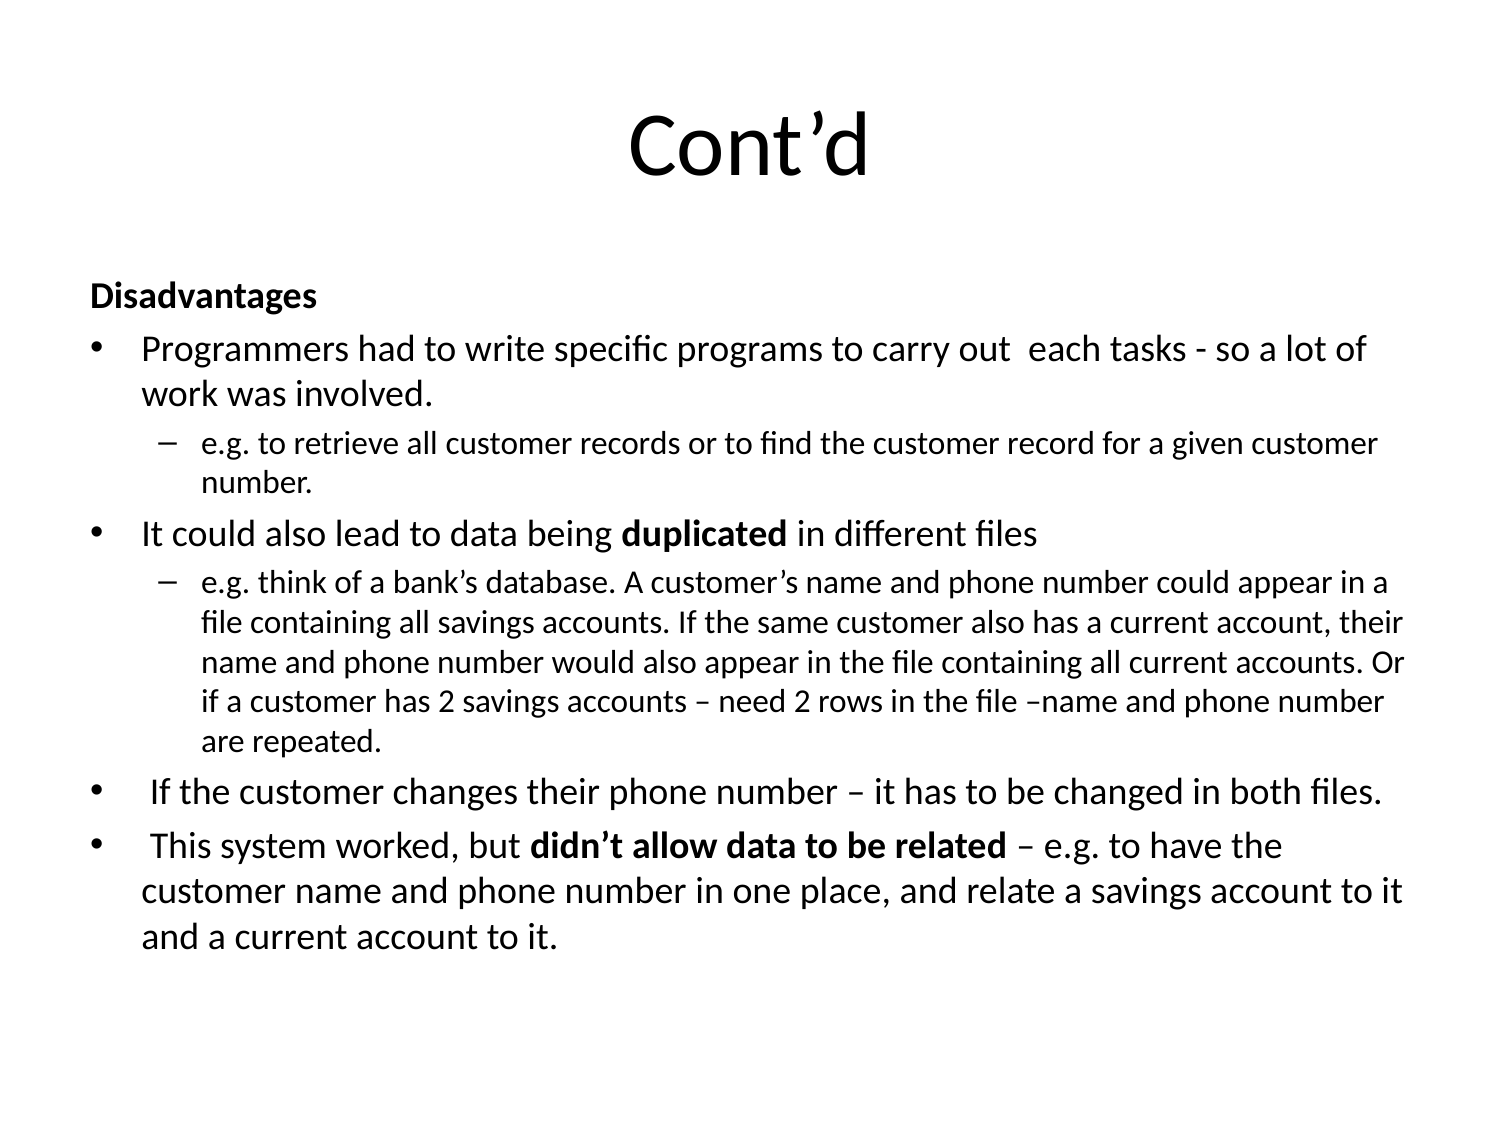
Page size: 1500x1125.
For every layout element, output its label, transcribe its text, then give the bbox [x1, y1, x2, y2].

list Disadvantages Programmers had to write specific programs to carry out each tasks - so a lot of work was involved. e.g. to retrieve all customer records or to find the customer record for a given customer number. It could also lead to data being duplicated in different files e.g. think of a bank’s database. A customer’s name and phone number could appear in a file containing all savings accounts. If the same customer also has a current account, their name and phone number would also appear in the file containing all current accounts. Or if a customer has 2 savings accounts – need 2 rows in the file –name and phone number are repeated. If the customer changes their phone number – it has to be changed in both files. This system worked, but didn’t allow data to be related – e.g. to have the customer name and phone number in one place, and relate a savings account to it and a current account to it. [75, 262, 1425, 1005]
title Cont’d [75, 45, 1425, 233]
